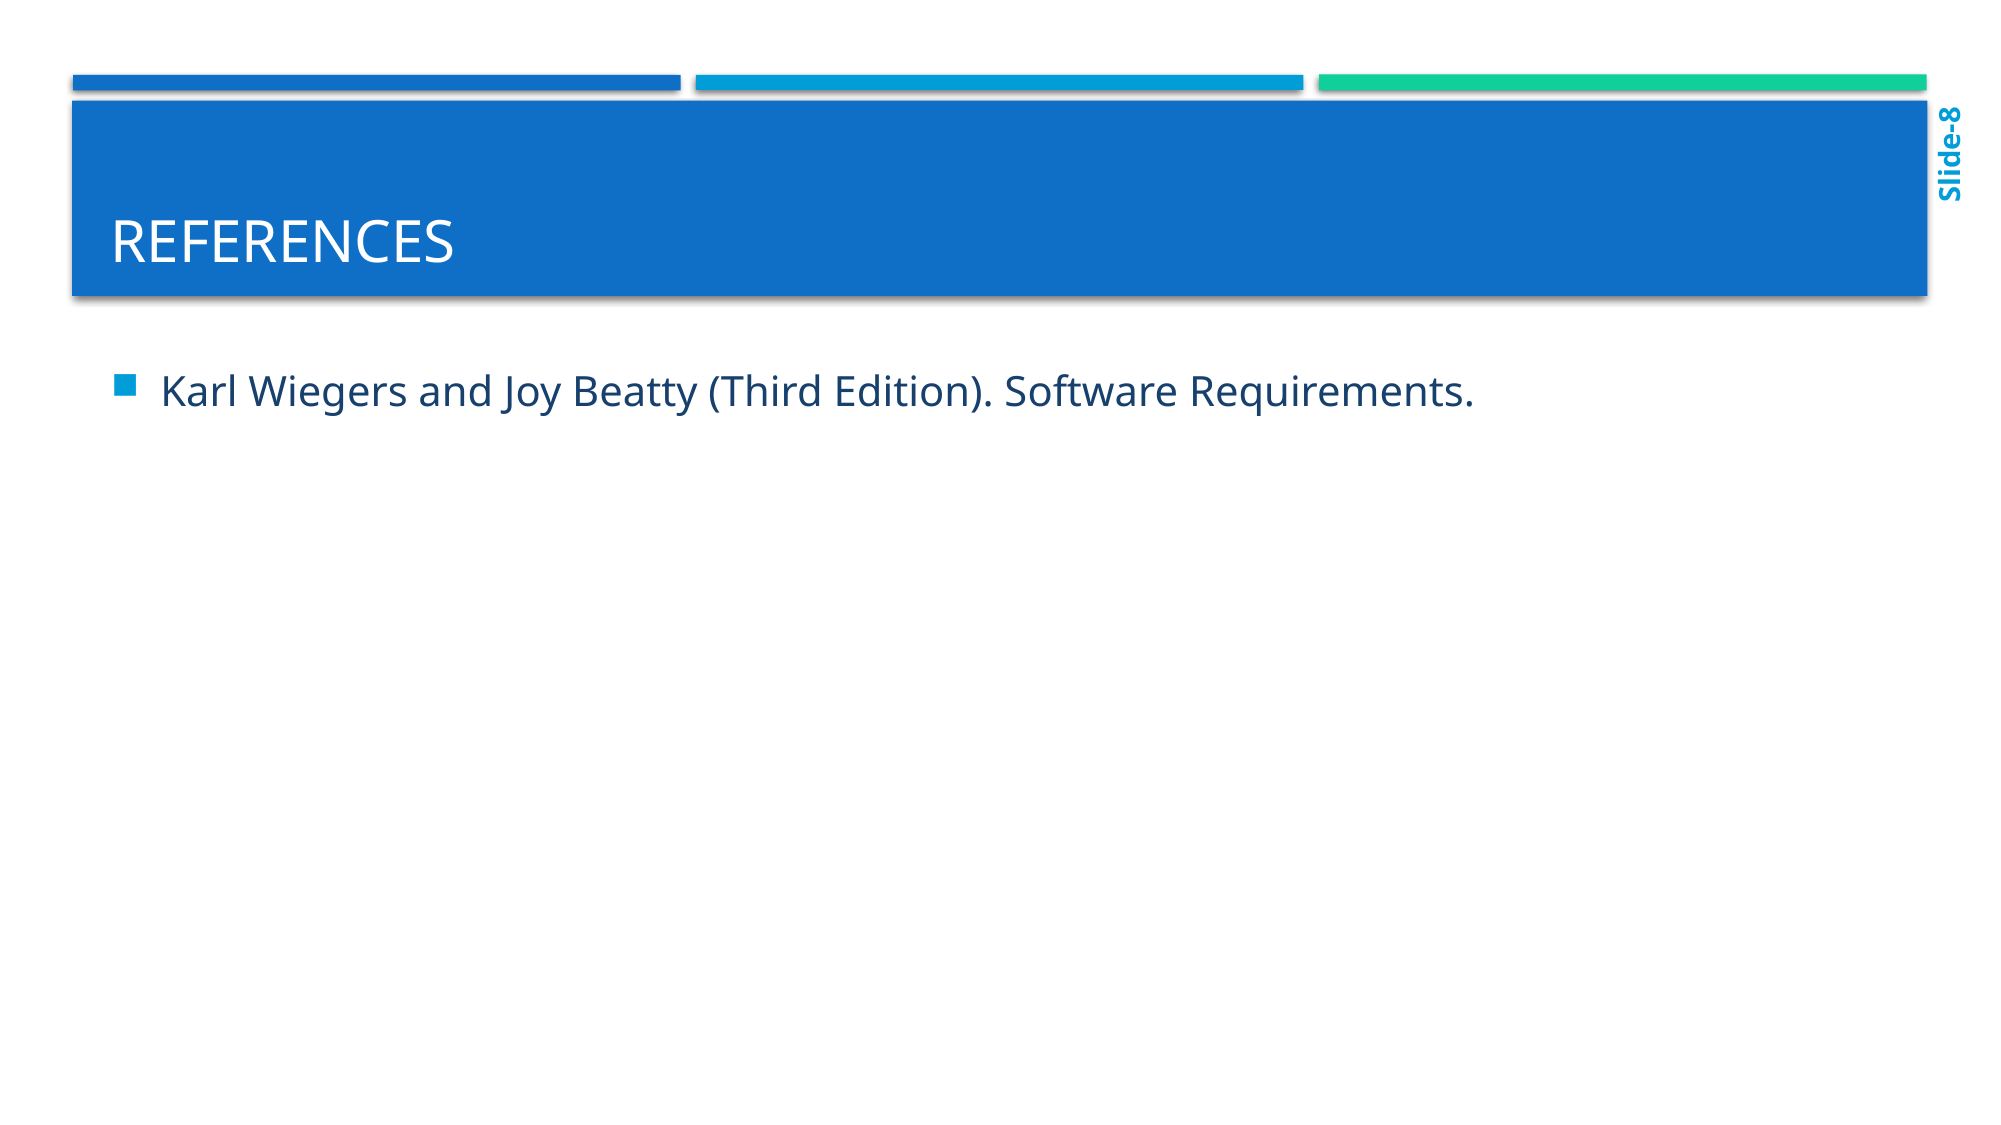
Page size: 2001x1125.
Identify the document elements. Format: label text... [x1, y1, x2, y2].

text_box Slide-8 [1930, 99, 1968, 236]
list Karl Wiegers and Joy Beatty (Third Edition). Software Requirements. [95, 357, 1905, 1074]
title References [95, 115, 1905, 282]
